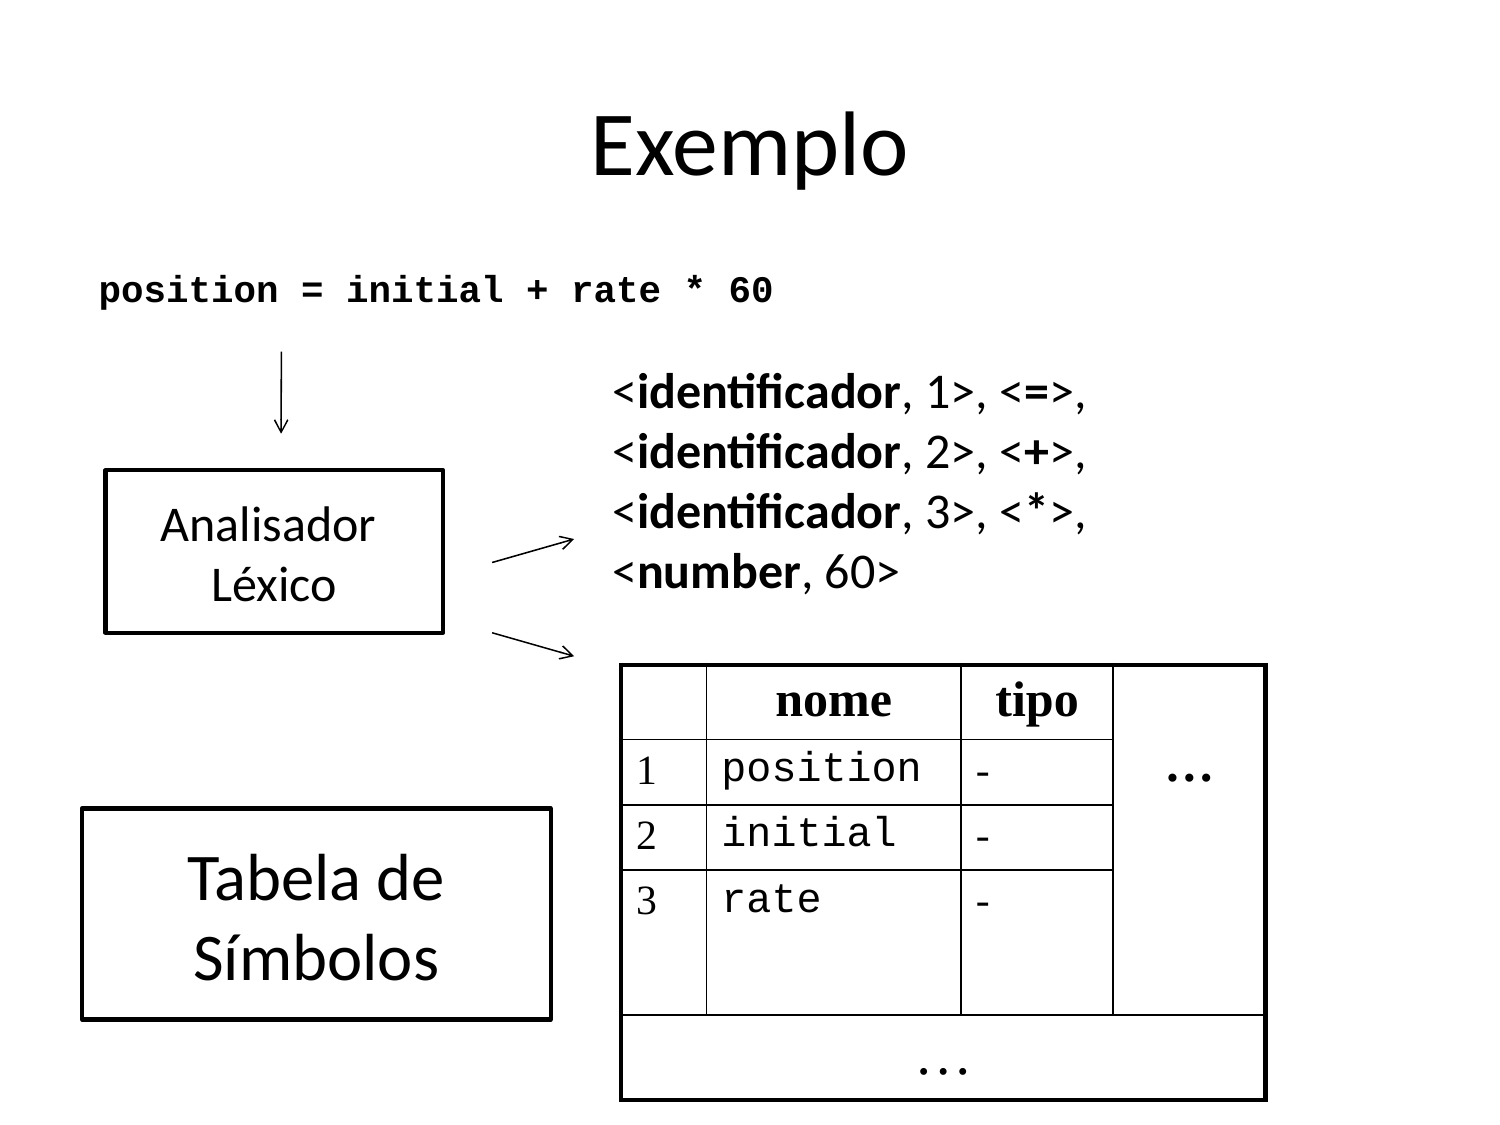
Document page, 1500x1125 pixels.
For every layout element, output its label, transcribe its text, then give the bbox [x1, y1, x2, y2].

table_cell - [962, 740, 1112, 804]
table_header nome [707, 667, 960, 739]
table_cell position [707, 740, 960, 804]
table_cell initial [707, 806, 960, 869]
table_header … [1114, 667, 1263, 1014]
table_cell 2 [623, 806, 706, 869]
text_box Analisador Léxico [103, 468, 445, 635]
table_cell 1 [623, 740, 706, 804]
text_box Tabela de Símbolos [80, 806, 553, 1022]
table_header tipo [962, 667, 1112, 739]
table_cell rate [707, 871, 960, 1014]
table_header [623, 667, 706, 739]
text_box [491, 538, 575, 563]
table_cell 3 [623, 871, 706, 1014]
text_box position = initial + rate * 60 [83, 257, 789, 318]
title Exemplo [75, 45, 1425, 233]
text_box <identificador, 1>, <=>, <identificador, 2>, <+>, <identificador, 3>, <*>, <number, 60> [597, 351, 1289, 607]
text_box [491, 632, 575, 657]
table_cell - [962, 871, 1112, 1014]
table_cell … [623, 1016, 1263, 1098]
table_cell - [962, 806, 1112, 869]
